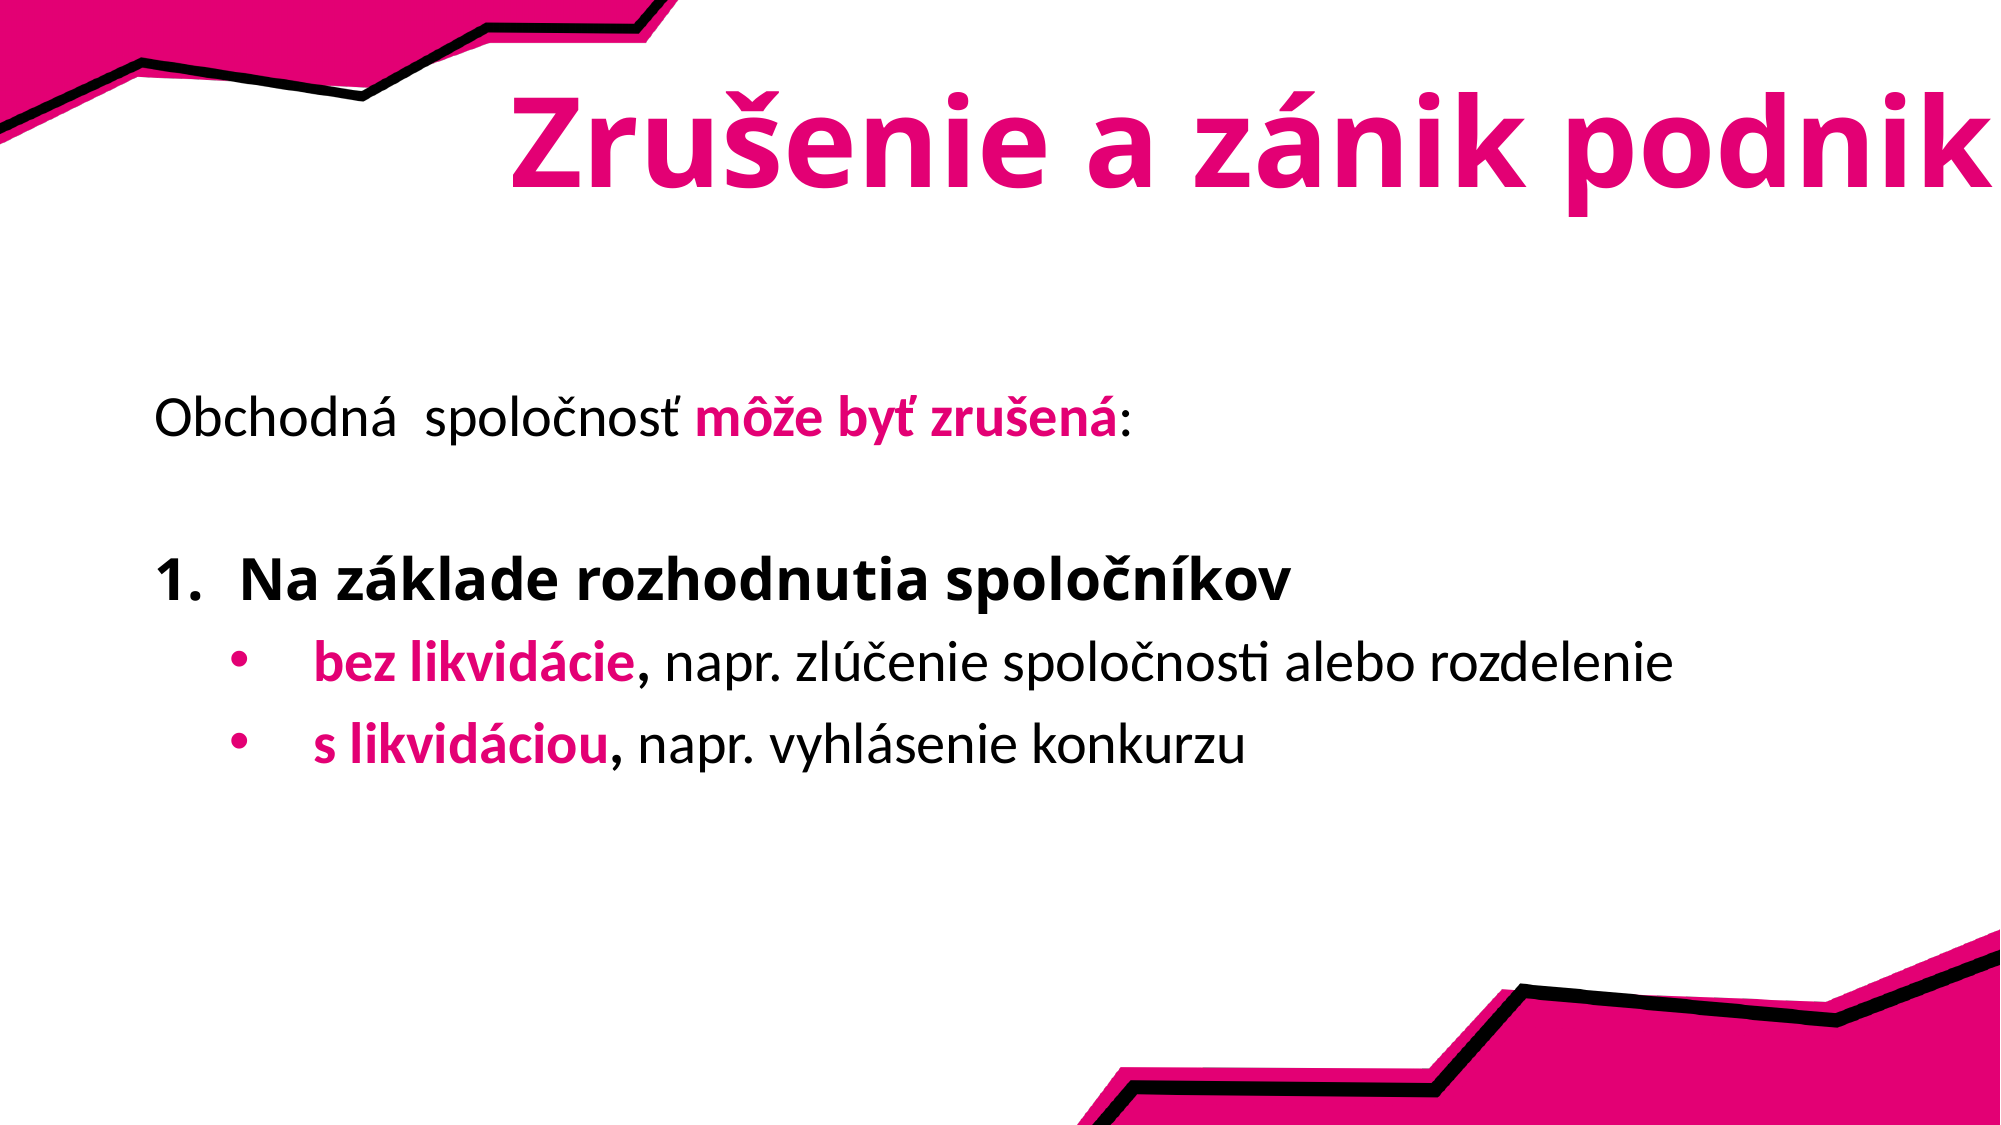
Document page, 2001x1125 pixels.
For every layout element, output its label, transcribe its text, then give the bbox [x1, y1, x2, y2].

picture [911, 904, 2000, 1125]
text_box Obchodná spoločnosť môže byť zrušená: Na základe rozhodnutia spoločníkov bez likvidácie, napr. zlúčenie spoločnosti alebo rozdelenie s likvidáciou, napr. vyhlásenie konkurzu [139, 289, 1951, 783]
picture [0, 0, 793, 154]
text_box Zrušenie a zánik podniku [495, 54, 2000, 220]
